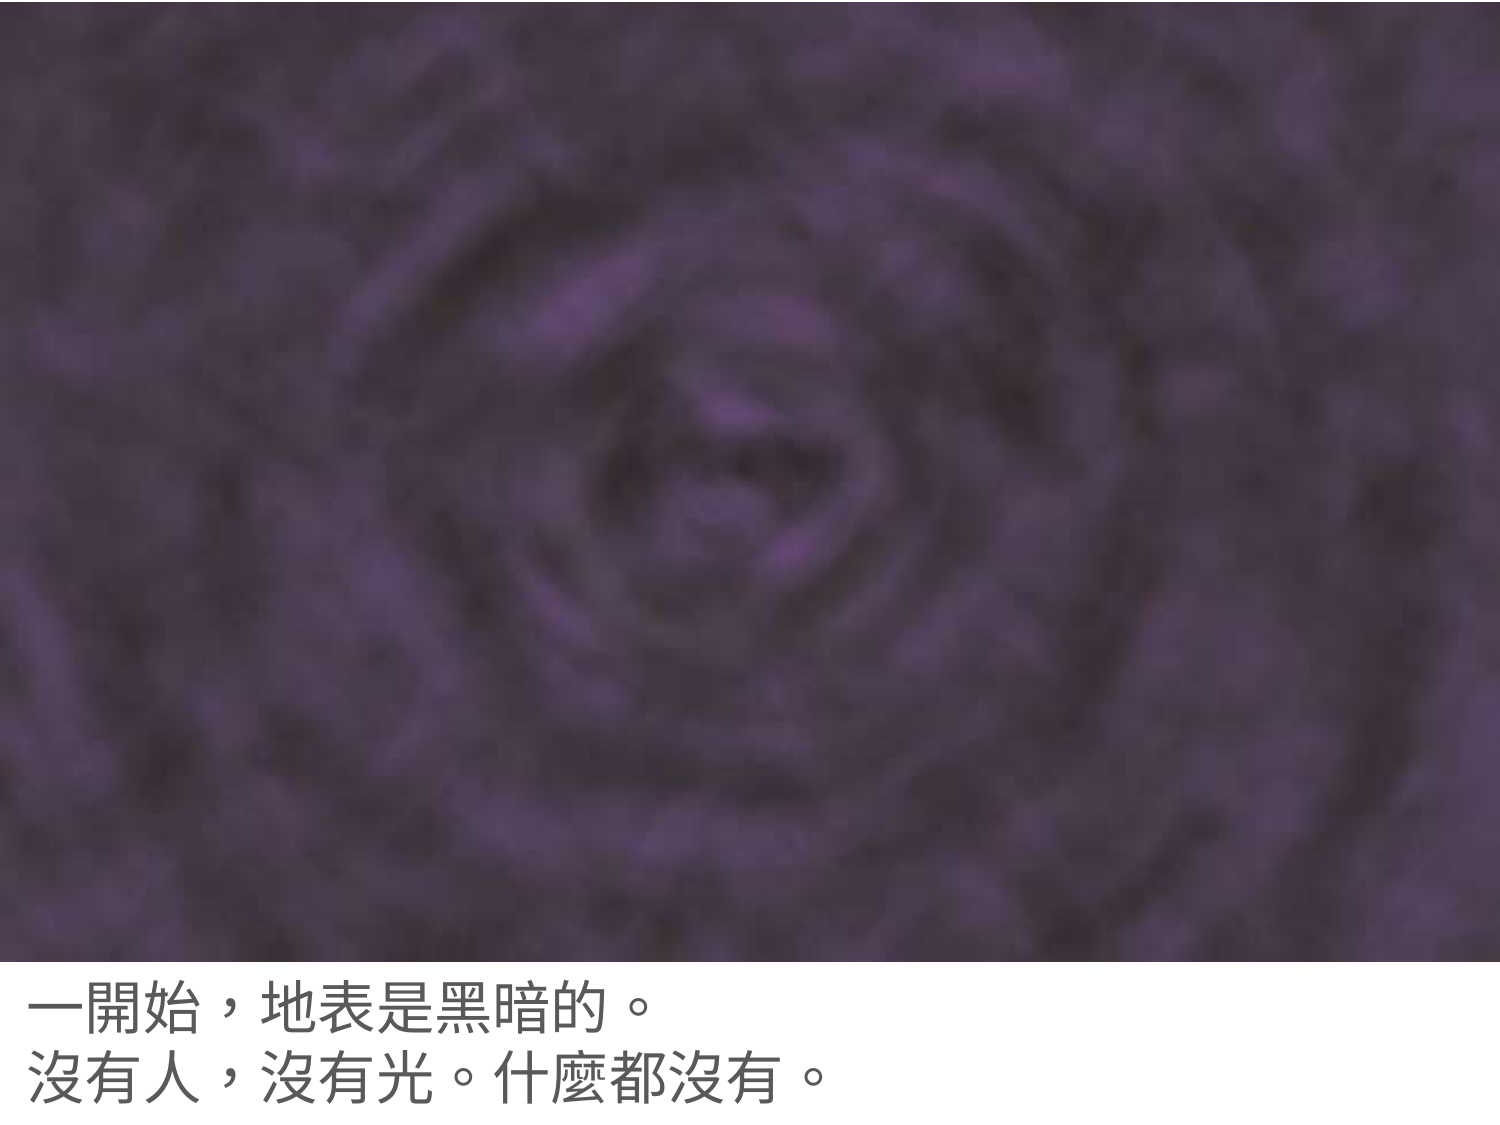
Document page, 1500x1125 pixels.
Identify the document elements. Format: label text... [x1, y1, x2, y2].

picture [0, 1, 1500, 962]
text_box 一開始，地表是黑暗的。 沒有人，沒有光。什麼都沒有。 [11, 970, 1483, 1119]
